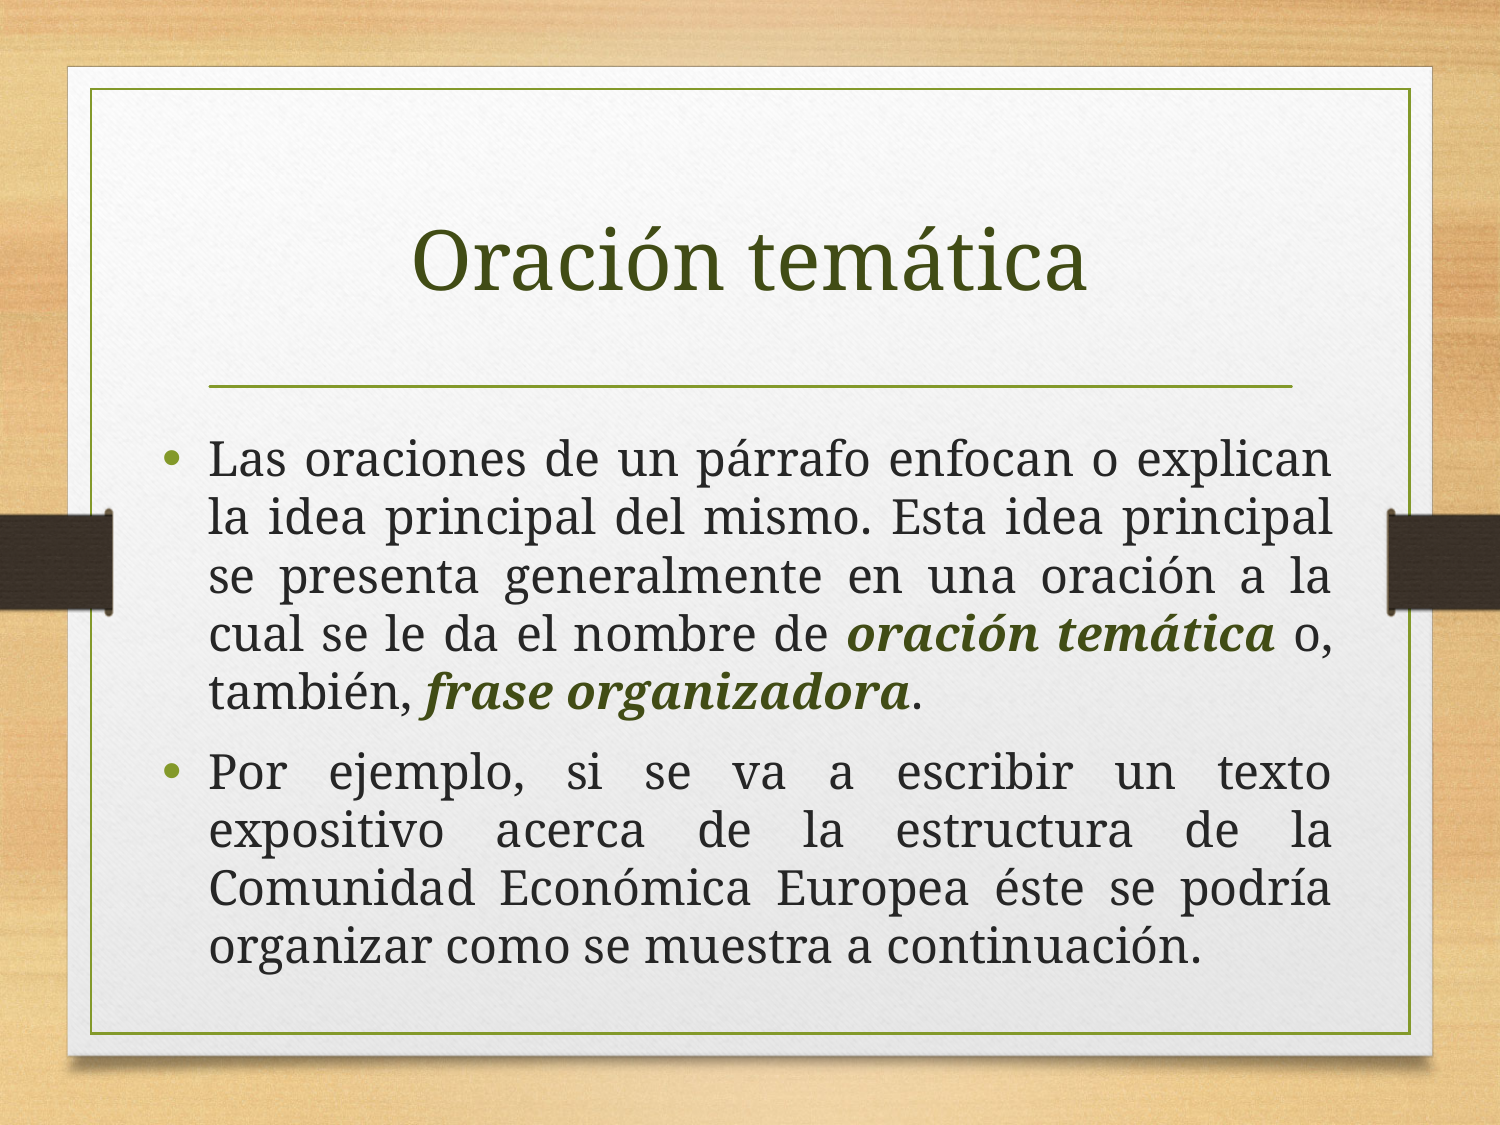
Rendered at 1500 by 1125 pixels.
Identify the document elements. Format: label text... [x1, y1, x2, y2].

list Las oraciones de un párrafo enfocan o explican la idea principal del mismo. Esta idea principal se presenta generalmente en una oración a la cual se le da el nombre de oración temática o, también, frase organizadora. Por ejemplo, si se va a escribir un texto expositivo acerca de la estructura de la Comunidad Económica Europea éste se podría organizar como se muestra a continuación. [147, 420, 1349, 986]
picture [0, 0, 1500, 1125]
title Oración temática [193, 150, 1309, 365]
